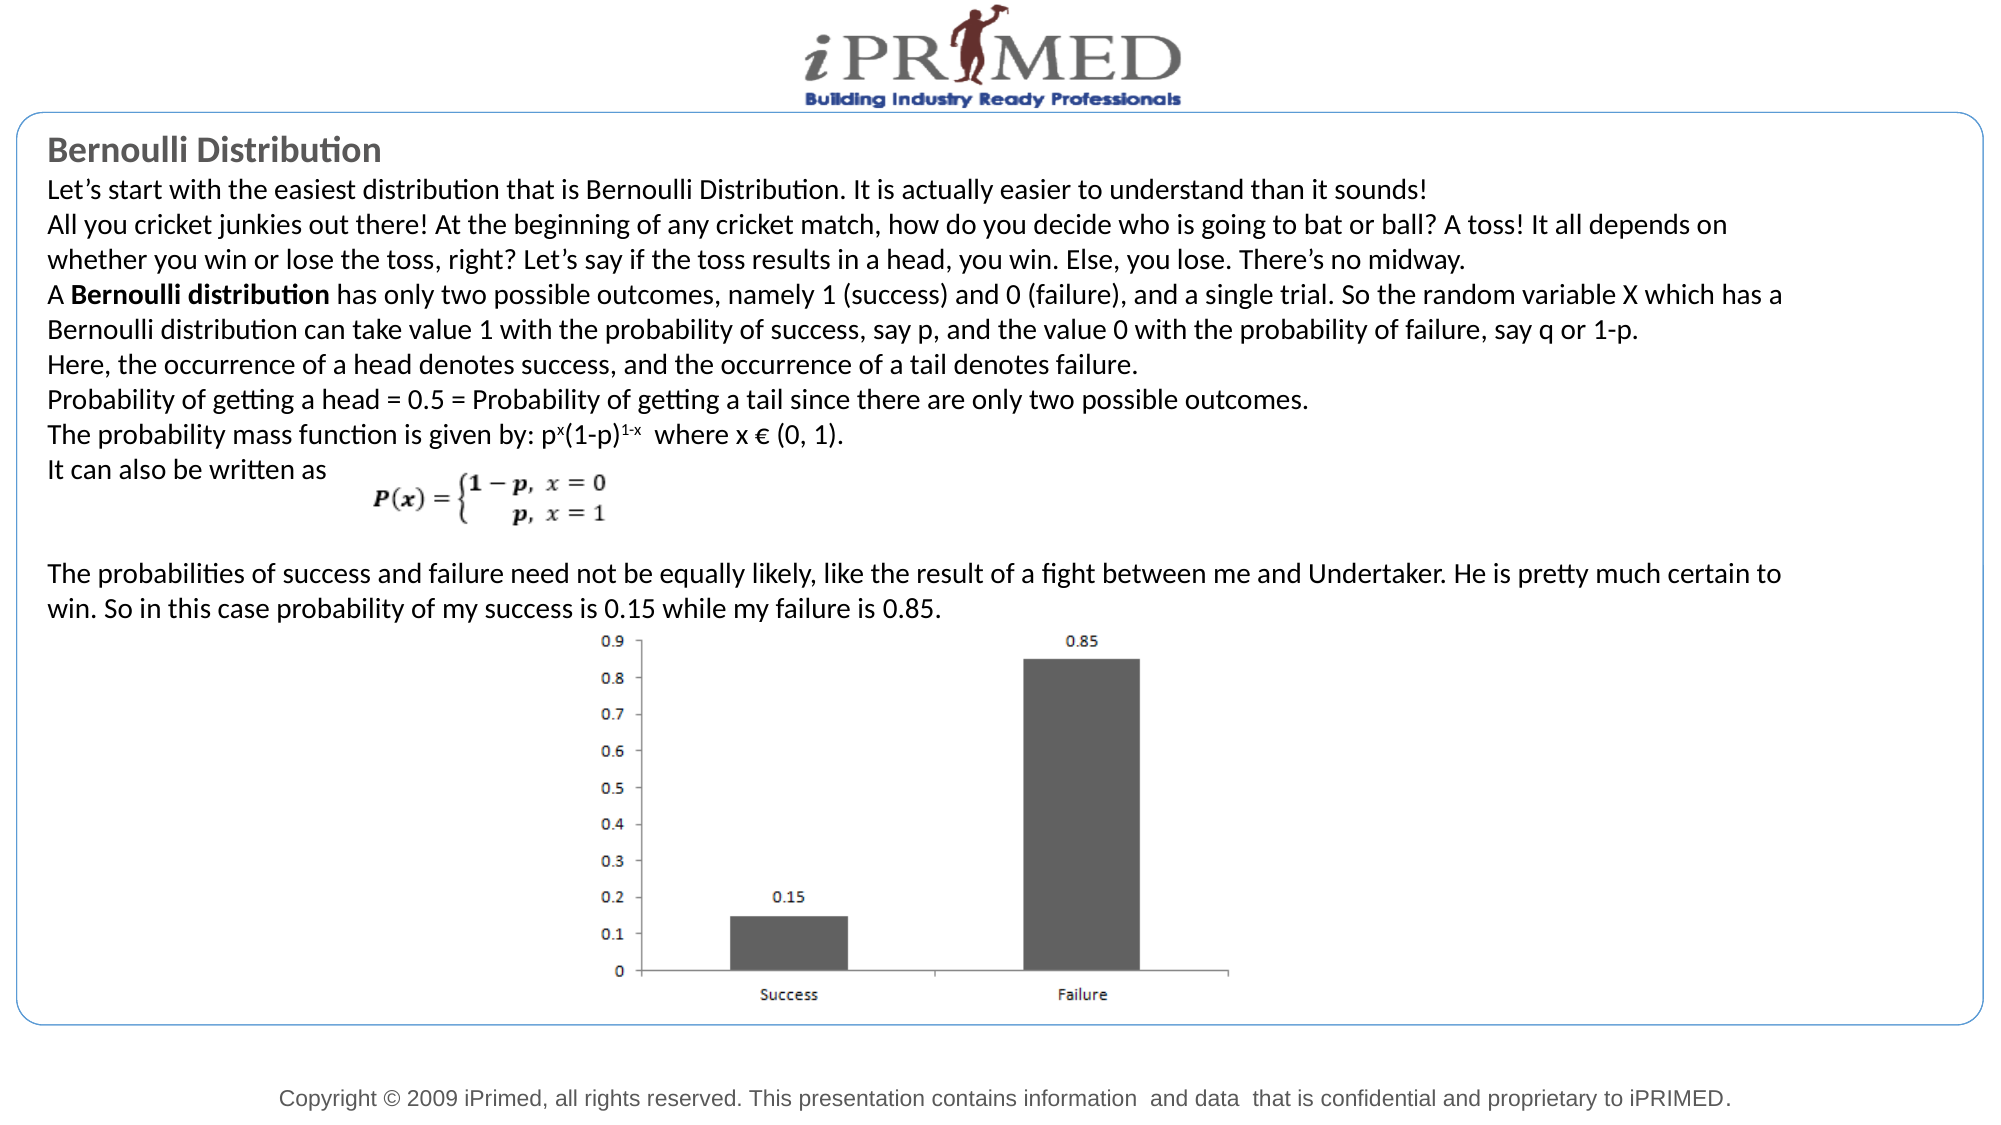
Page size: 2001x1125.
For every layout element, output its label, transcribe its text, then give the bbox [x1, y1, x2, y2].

picture [372, 467, 621, 532]
text_box Bernoulli Distribution Let’s start with the easiest distribution that is Bernoulli Distribution. It is actually easier to understand than it sounds! All you cricket junkies out there! At the beginning of any cricket match, how do you decide who is going to bat or ball? A toss! It all depends on whether you win or lose the toss, right? Let’s say if the toss results in a head, you win. Else, you lose. There’s no midway. A Bernoulli distribution has only two possible outcomes, namely 1 (success) and 0 (failure), and a single trial. So the random variable X which has a Bernoulli distribution can take value 1 with the probability of success, say p, and the value 0 with the probability of failure, say q or 1-p. Here, the occurrence of a head denotes success, and the occurrence of a tail denotes failure. Probability of getting a head = 0.5 = Probability of getting a tail since there are only two possible outcomes. The probability mass function is given by: px(1-p)1-x where x € (0, 1). It can also be written as The probabilities of success and failure need not be equally likely, like the result of a fight between me and Undertaker. He is pretty much certain to win. So in this case probability of my success is 0.15 while my failure is 0.85. [32, 125, 1811, 766]
picture [596, 622, 1247, 1014]
picture [783, 0, 1200, 111]
